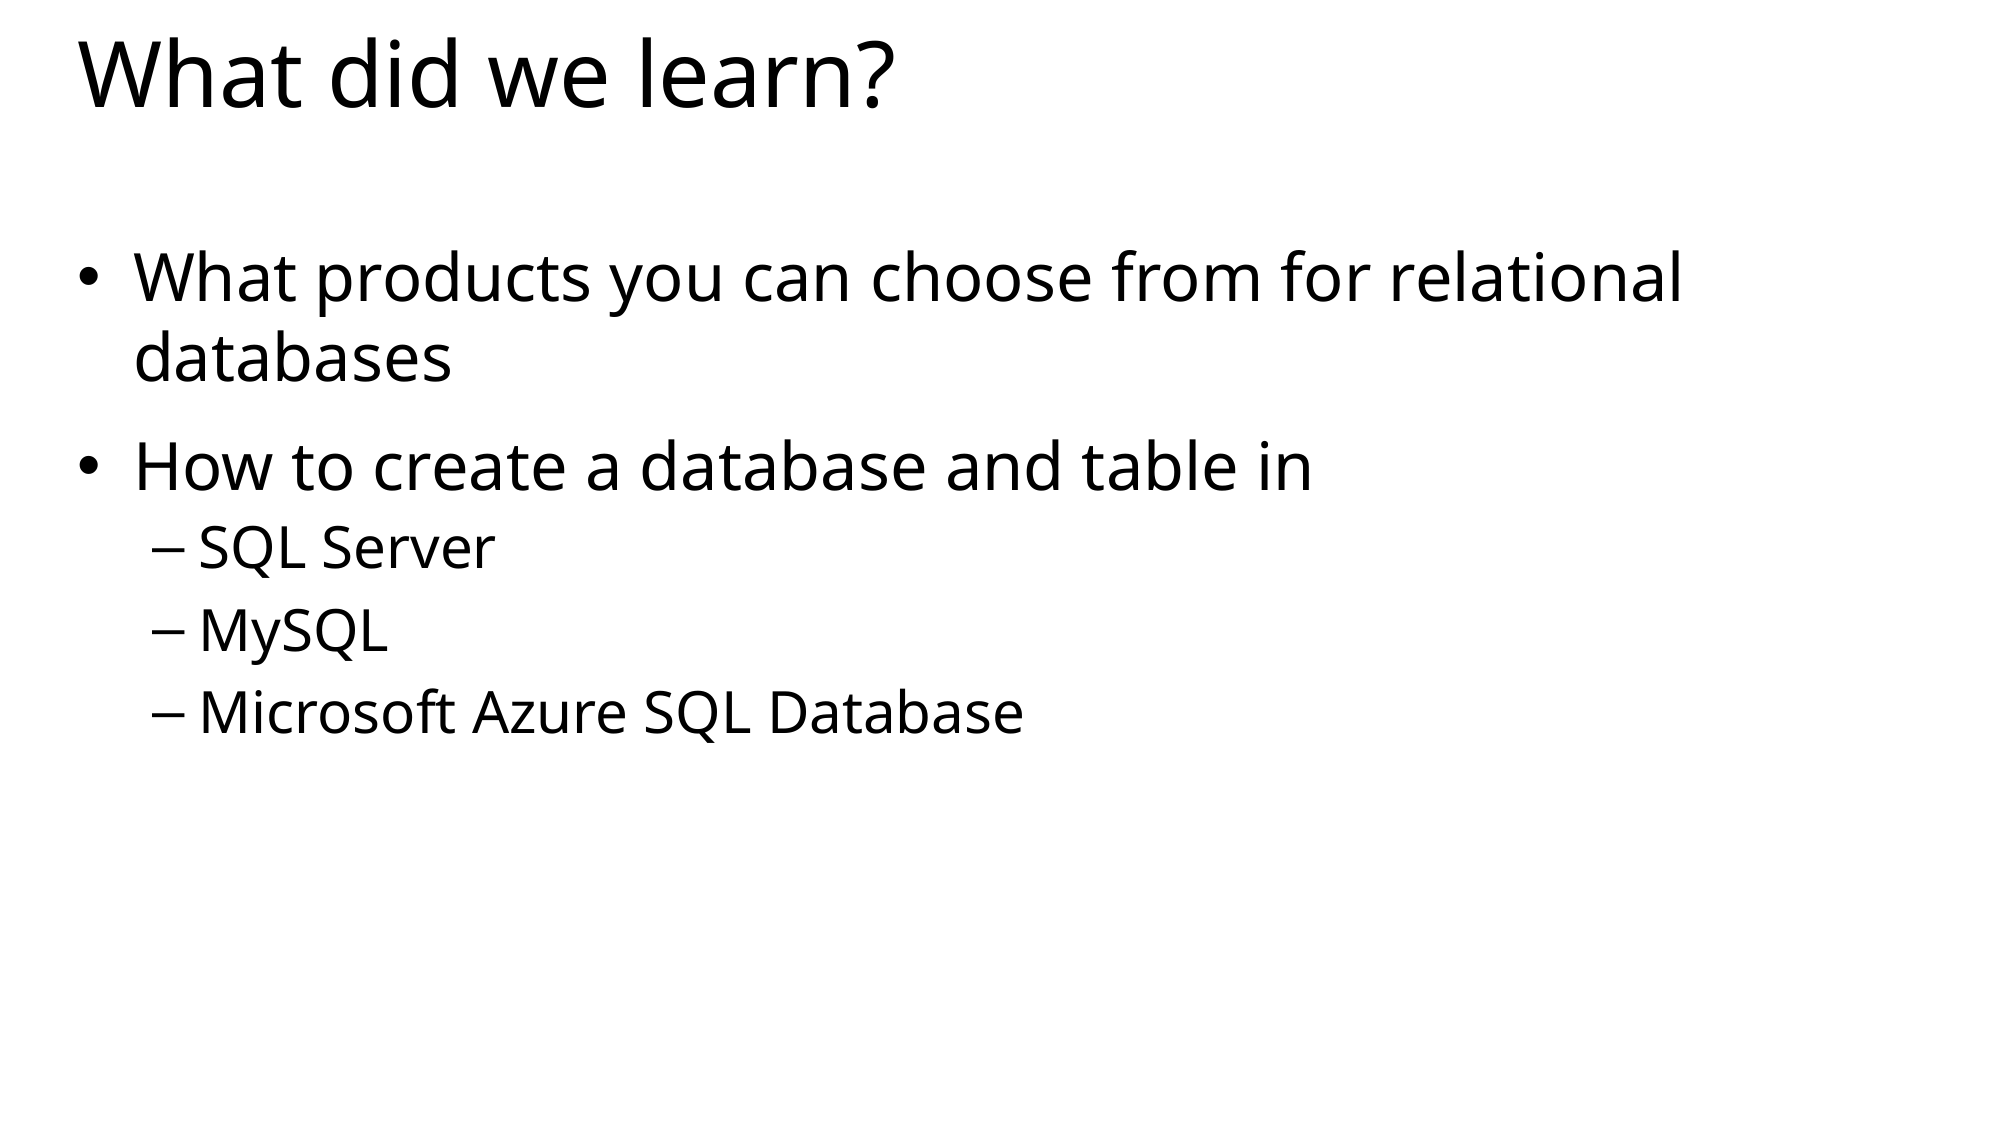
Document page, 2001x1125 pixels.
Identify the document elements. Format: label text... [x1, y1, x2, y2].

title What did we learn? [62, 29, 1953, 205]
list What products you can choose from for relational databases How to create a database and table in SQL Server MySQL Microsoft Azure SQL Database [62, 227, 1953, 1096]
